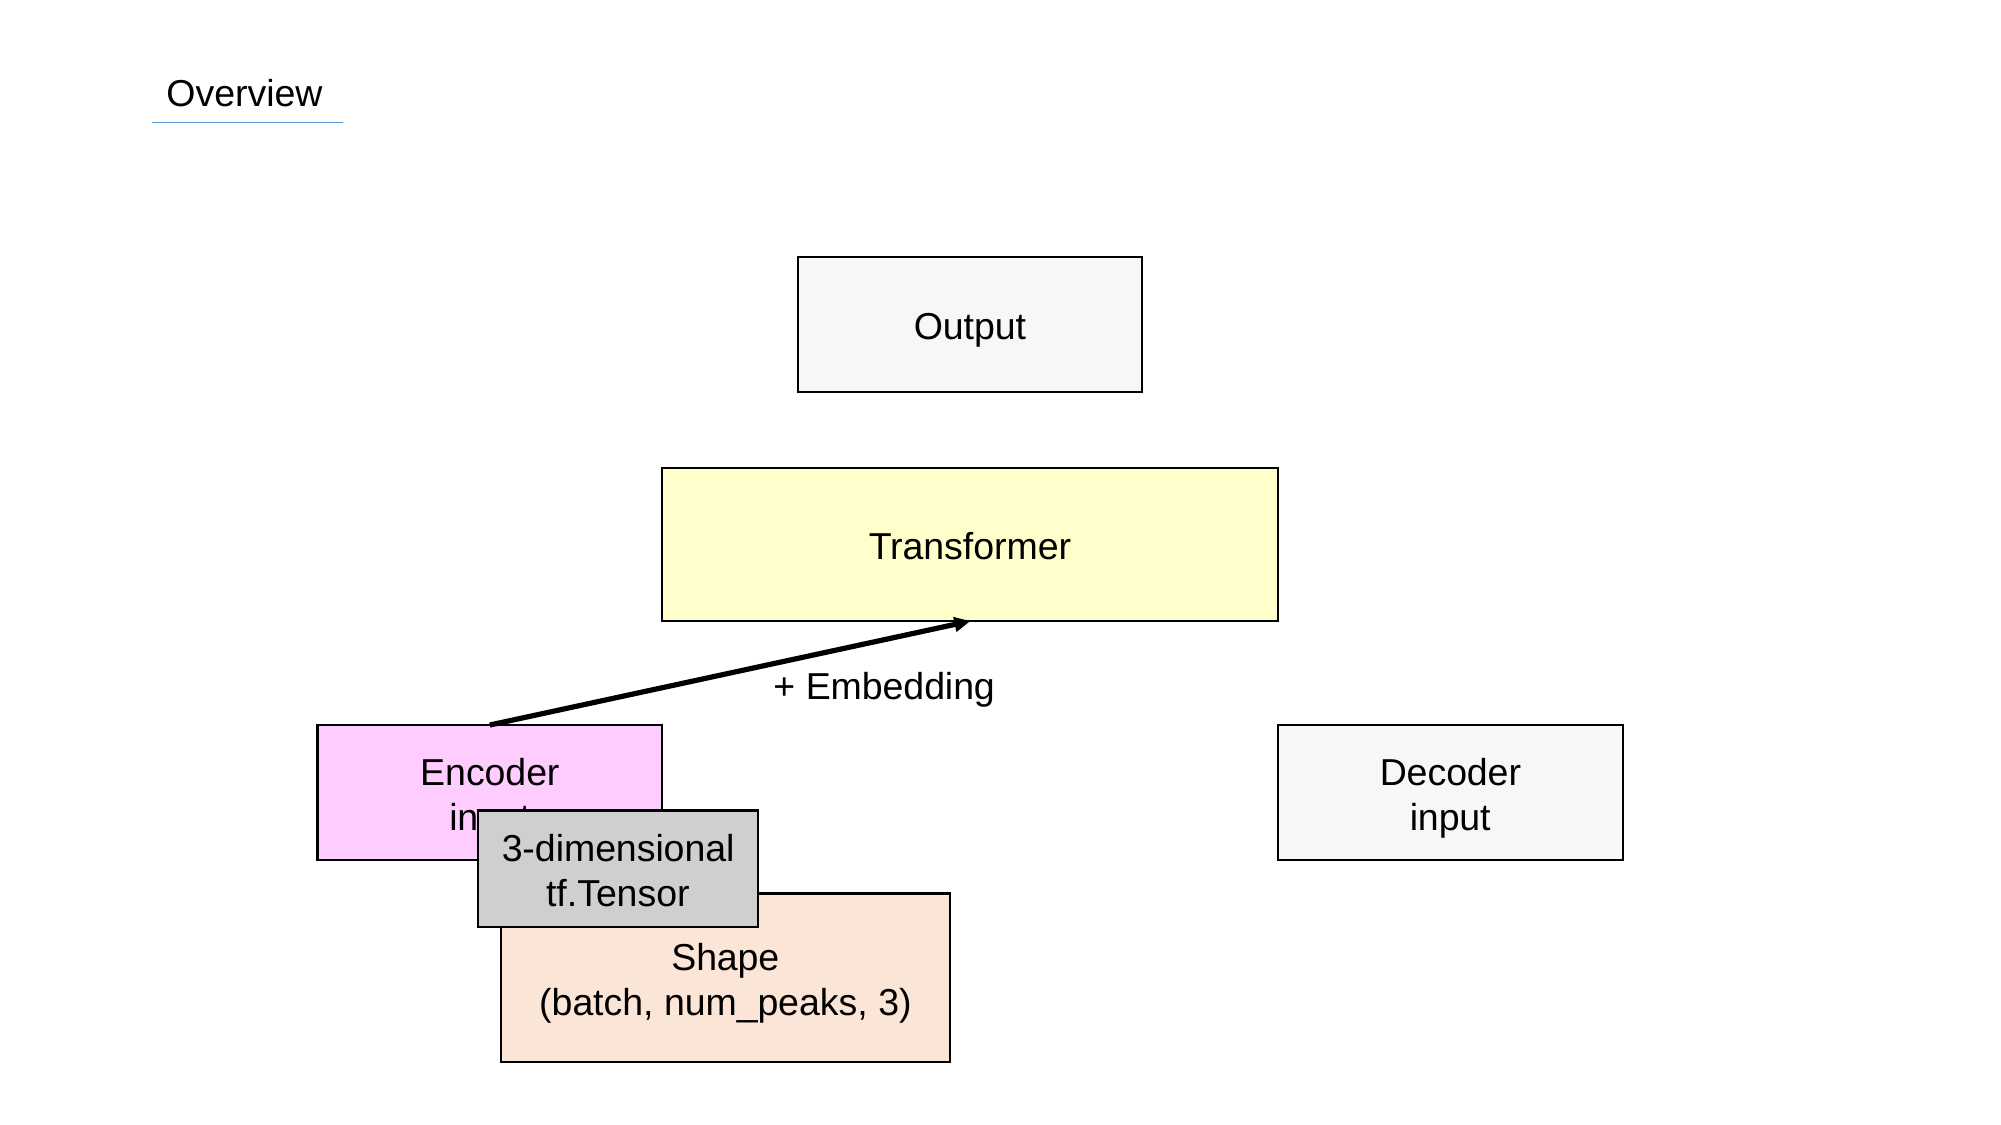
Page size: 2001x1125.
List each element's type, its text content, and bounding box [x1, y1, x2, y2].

text_box Overview [151, 61, 1006, 122]
text_box Decoder input [1277, 724, 1624, 861]
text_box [489, 621, 971, 725]
text_box Encoder input [316, 724, 663, 861]
text_box 3-dimensional tf.Tensor [477, 809, 759, 928]
text_box Output [797, 256, 1143, 393]
text_box Shape (batch, num_peaks, 3) [500, 892, 951, 1063]
text_box Transformer [661, 467, 1279, 622]
text_box + Embedding [971, 654, 1079, 715]
